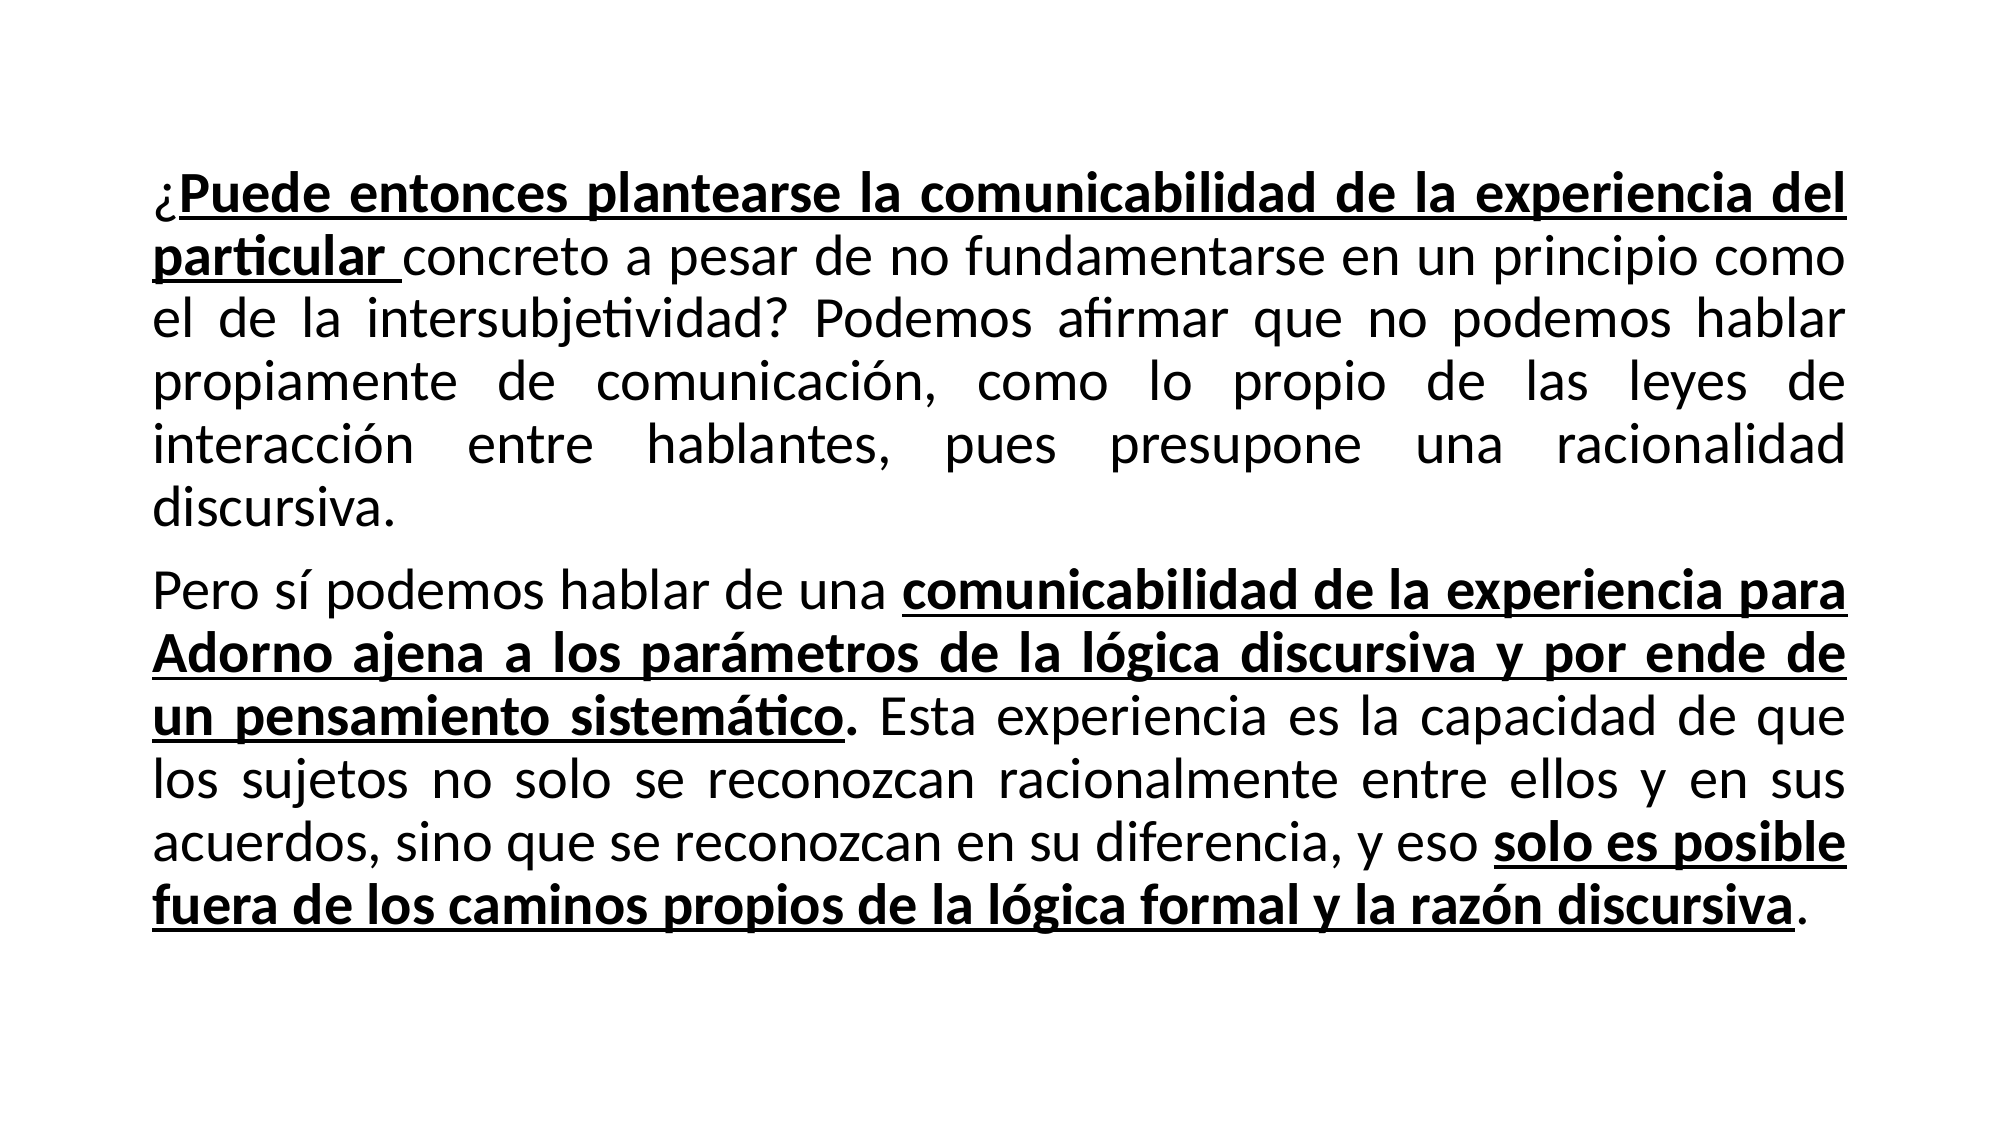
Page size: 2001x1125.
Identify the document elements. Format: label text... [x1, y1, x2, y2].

list ¿Puede entonces plantearse la comunicabilidad de la experiencia del particular concreto a pesar de no fundamentarse en un principio como el de la intersubjetividad? Podemos afirmar que no podemos hablar propiamente de comunicación, como lo propio de las leyes de interacción entre hablantes, pues presupone una racionalidad discursiva. Pero sí podemos hablar de una comunicabilidad de la experiencia para Adorno ajena a los parámetros de la lógica discursiva y por ende de un pensamiento sistemático. Esta experiencia es la capacidad de que los sujetos no solo se reconozcan racionalmente entre ellos y en sus acuerdos, sino que se reconozcan en su diferencia, y eso solo es posible fuera de los caminos propios de la lógica formal y la razón discursiva. [137, 70, 1863, 1014]
